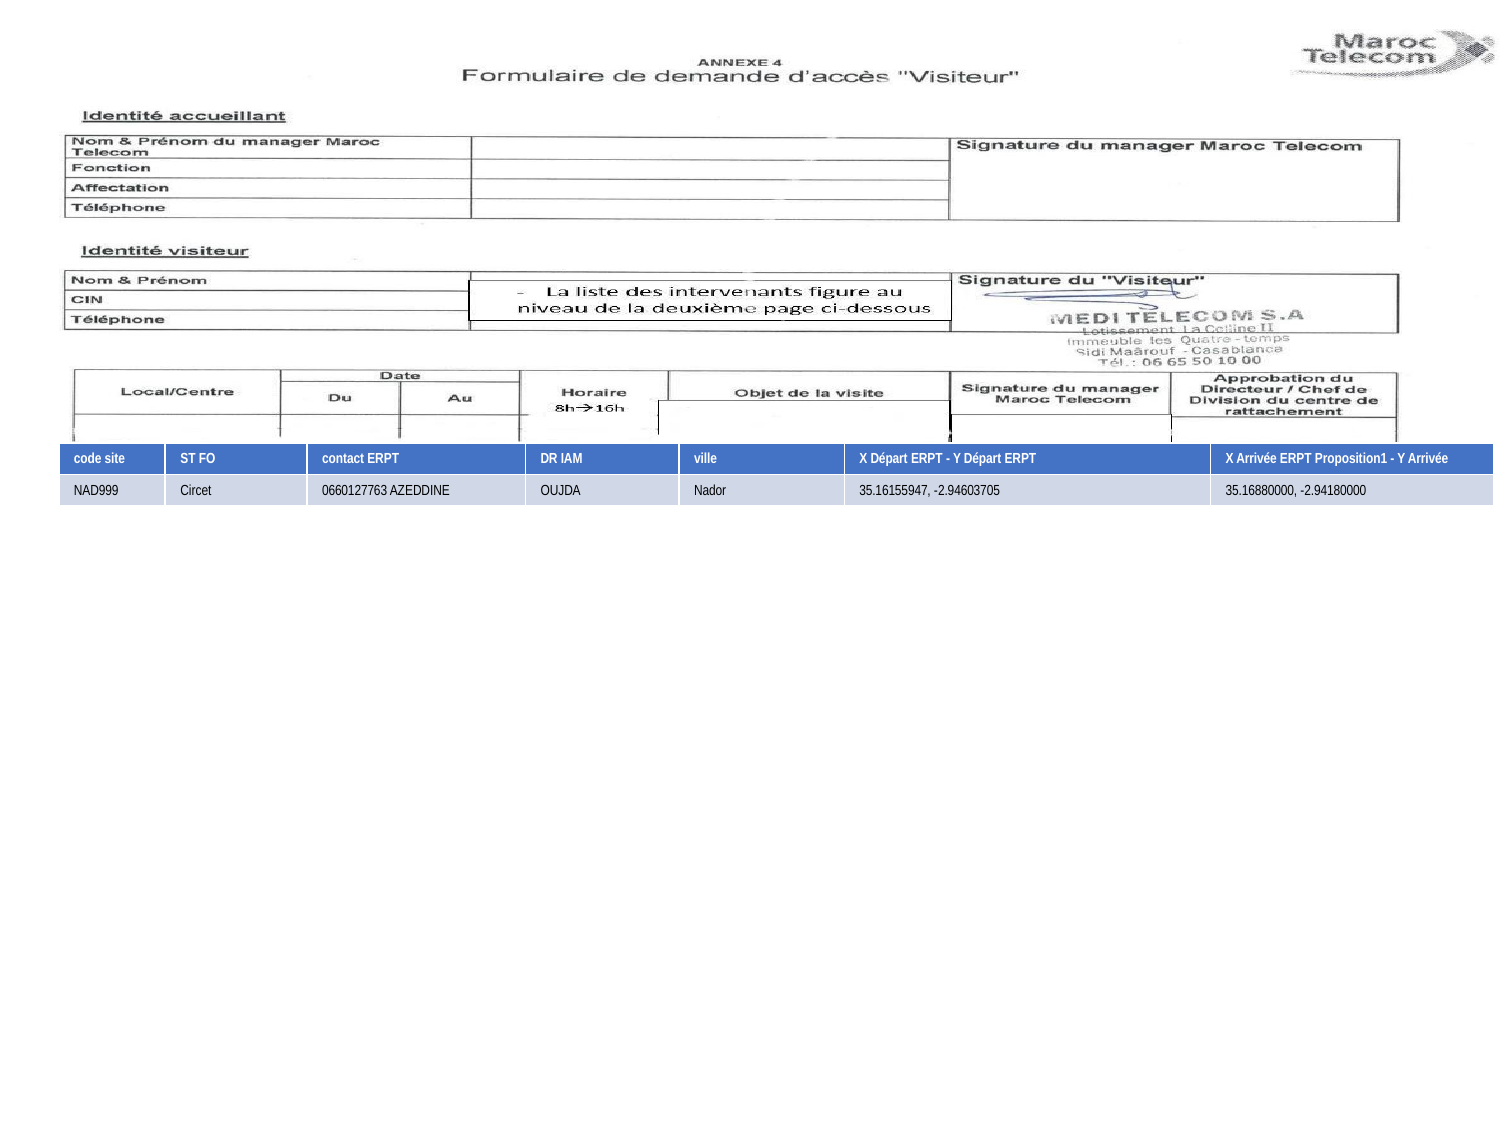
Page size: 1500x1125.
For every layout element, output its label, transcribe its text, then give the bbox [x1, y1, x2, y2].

table_cell Nador [680, 475, 844, 505]
table_cell 35.16155947, -2.94603705 [845, 475, 1210, 505]
table_header ST FO [166, 452, 306, 474]
table_header X Arrivée ERPT Proposition1 - Y Arrivée [1211, 452, 1493, 474]
table_header X Départ ERPT - Y Départ ERPT [845, 452, 1210, 474]
table_cell 35.16880000, -2.94180000 [1211, 475, 1493, 505]
table_header ville [680, 452, 844, 474]
picture [58, 29, 1500, 444]
table_cell 0660127763 AZEDDINE [308, 475, 525, 505]
table_header code site [60, 452, 164, 474]
table_header contact ERPT [308, 452, 525, 474]
table_cell NAD999 [60, 475, 164, 505]
table_cell OUJDA [526, 475, 678, 505]
table_header DR IAM [526, 452, 678, 474]
table_cell Circet [166, 475, 306, 505]
